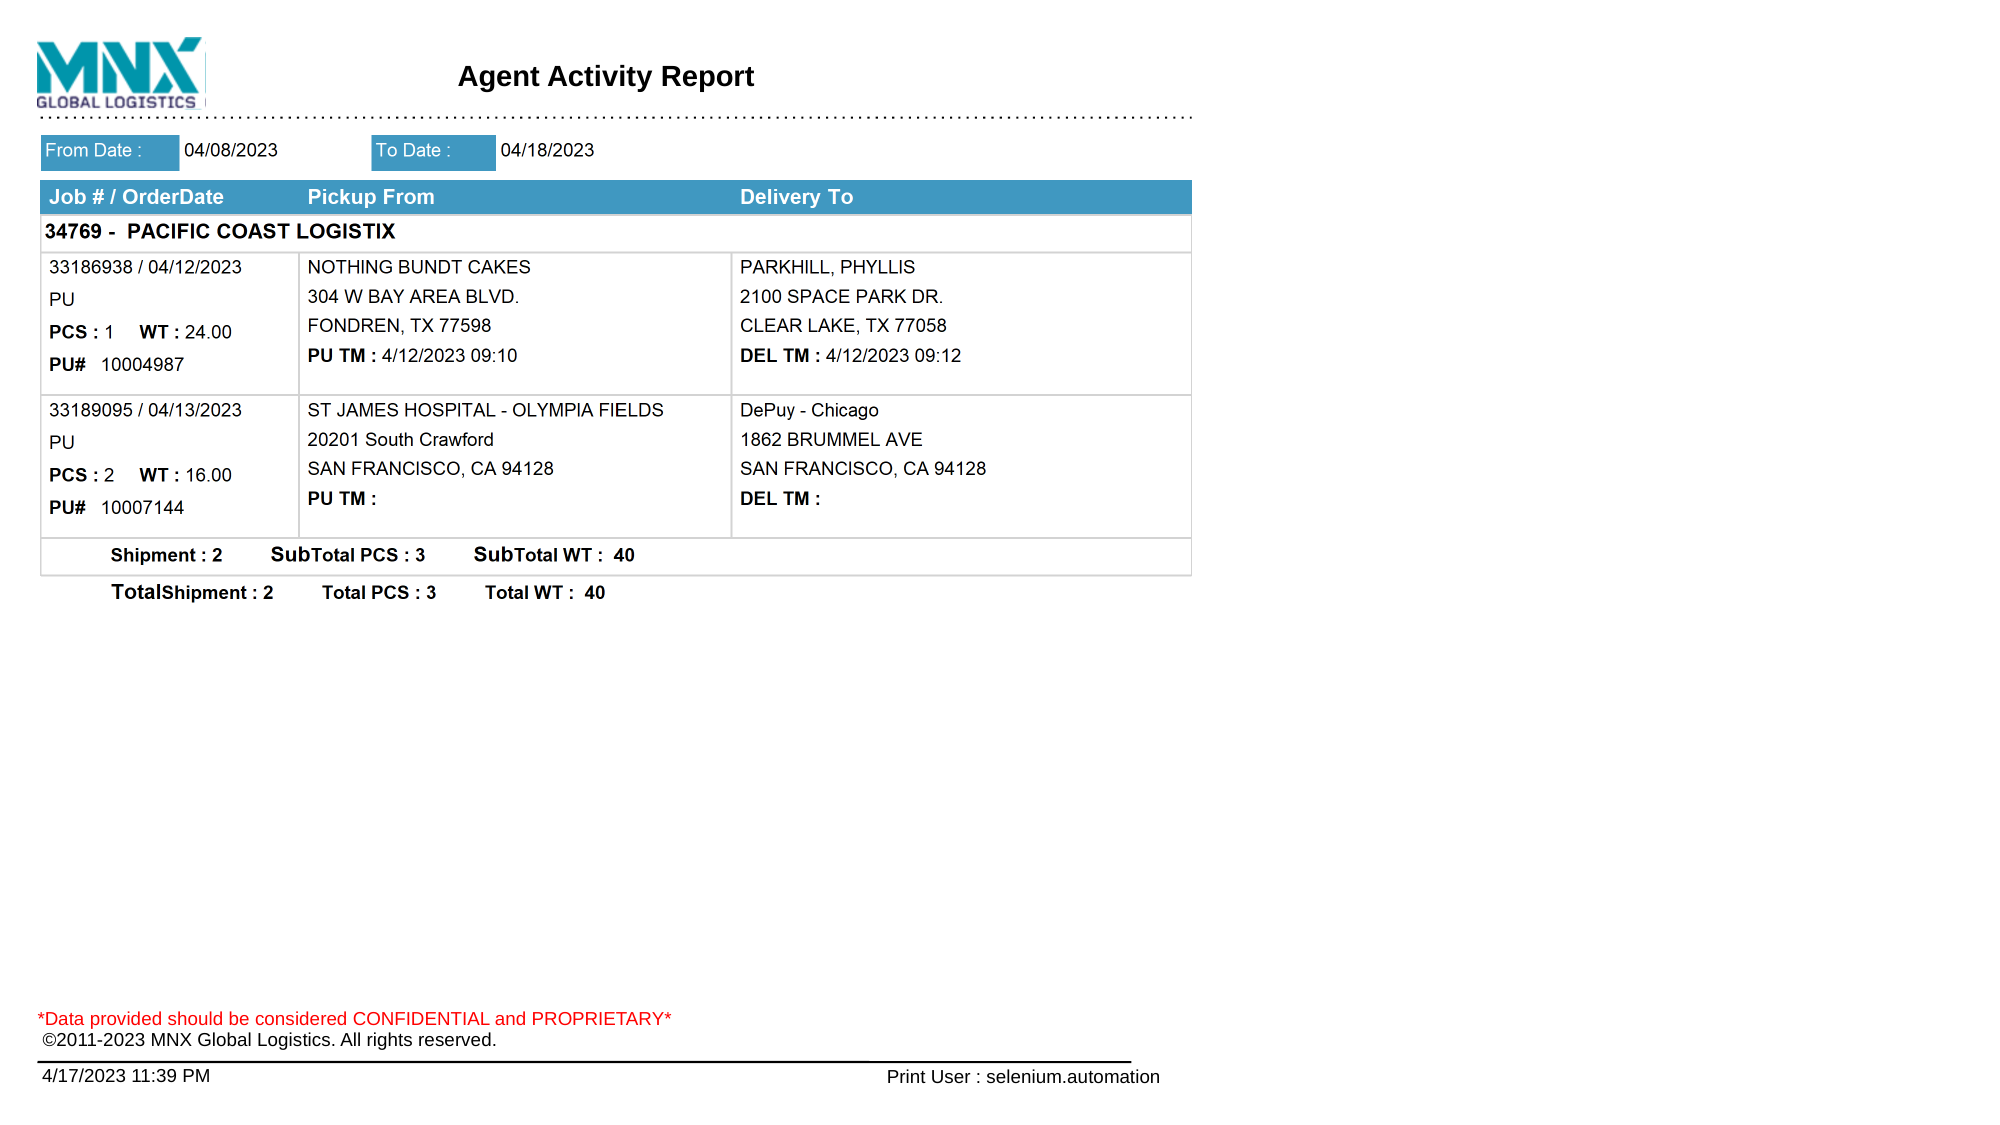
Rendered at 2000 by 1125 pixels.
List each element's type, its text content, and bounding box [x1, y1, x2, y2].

text_box Agent Activity Report [359, 53, 854, 96]
picture [40, 134, 660, 171]
picture [37, 37, 248, 110]
picture [40, 180, 1192, 616]
text_box ©2011-2023 MNX Global Logistics. All rights reserved. [37, 1027, 1051, 1049]
text_box Print User : selenium.automation [775, 1064, 1161, 1088]
text_box *Data provided should be considered CONFIDENTIAL and PROPRIETARY* [37, 1006, 1051, 1027]
text_box 4/17/2023 11:39 PM [42, 1063, 341, 1088]
